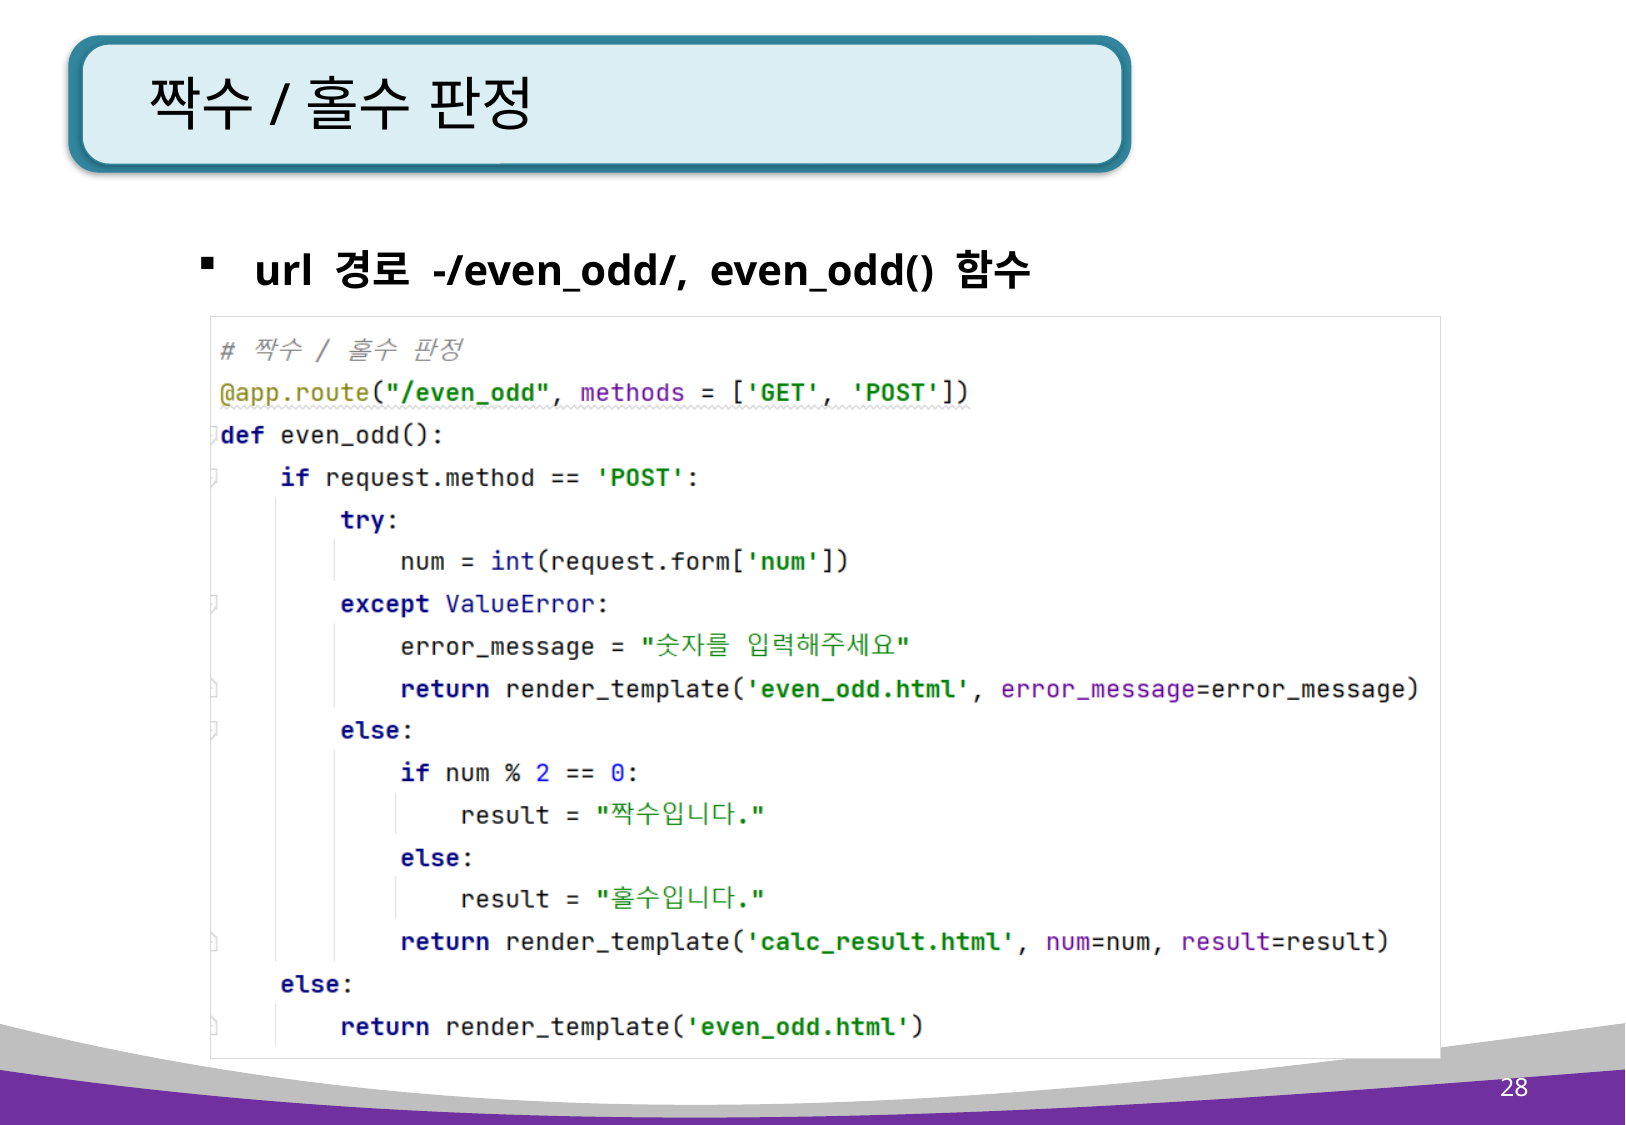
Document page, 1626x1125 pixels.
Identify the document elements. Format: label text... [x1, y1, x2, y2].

slide_number 28 [1452, 1058, 1544, 1119]
title 짝수/홀수 판정 [103, 32, 1121, 173]
text_box url 경로 -/even_odd/, even_odd() 함수 [181, 210, 1122, 304]
picture [209, 315, 1441, 1059]
